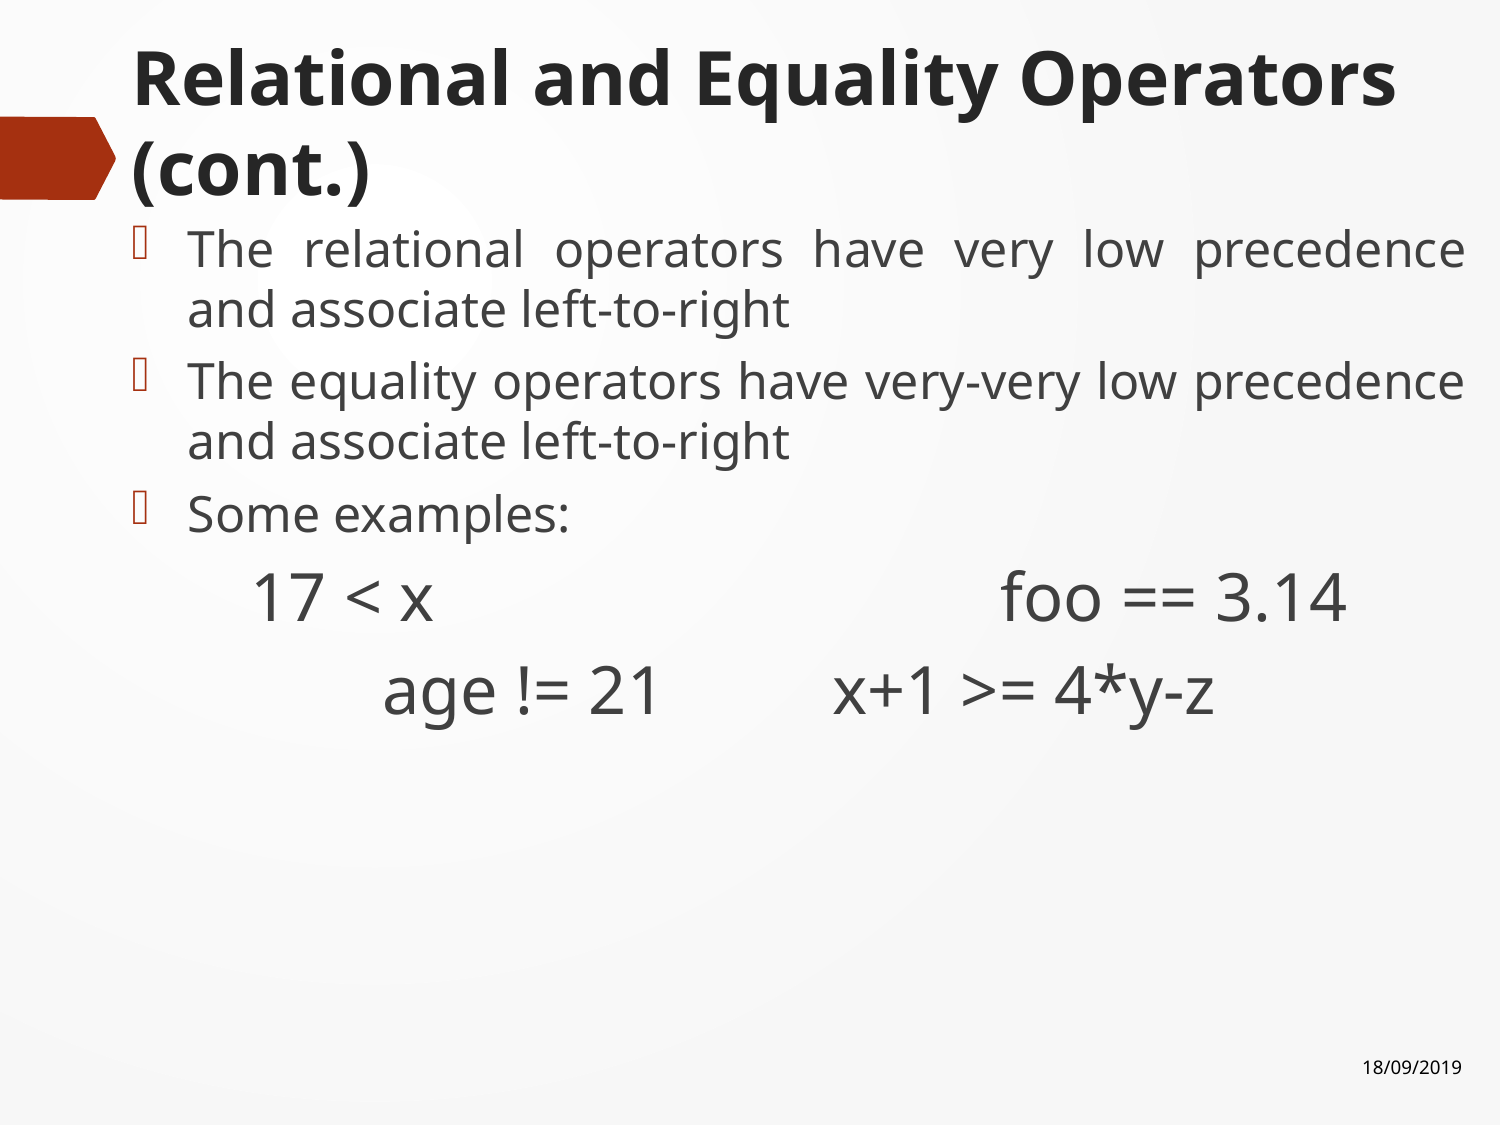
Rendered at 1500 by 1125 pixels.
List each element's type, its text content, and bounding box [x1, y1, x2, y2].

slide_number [1260, 1037, 1483, 1098]
title Relational and Equality Operators (cont.) [116, 23, 1483, 158]
list The relational operators have very low precedence and associate left-to-right The equality operators have very-very low precedence and associate left-to-right Some examples: 17 < x foo == 3.14 age != 21 x+1 >= 4*y-z [116, 210, 1483, 1029]
